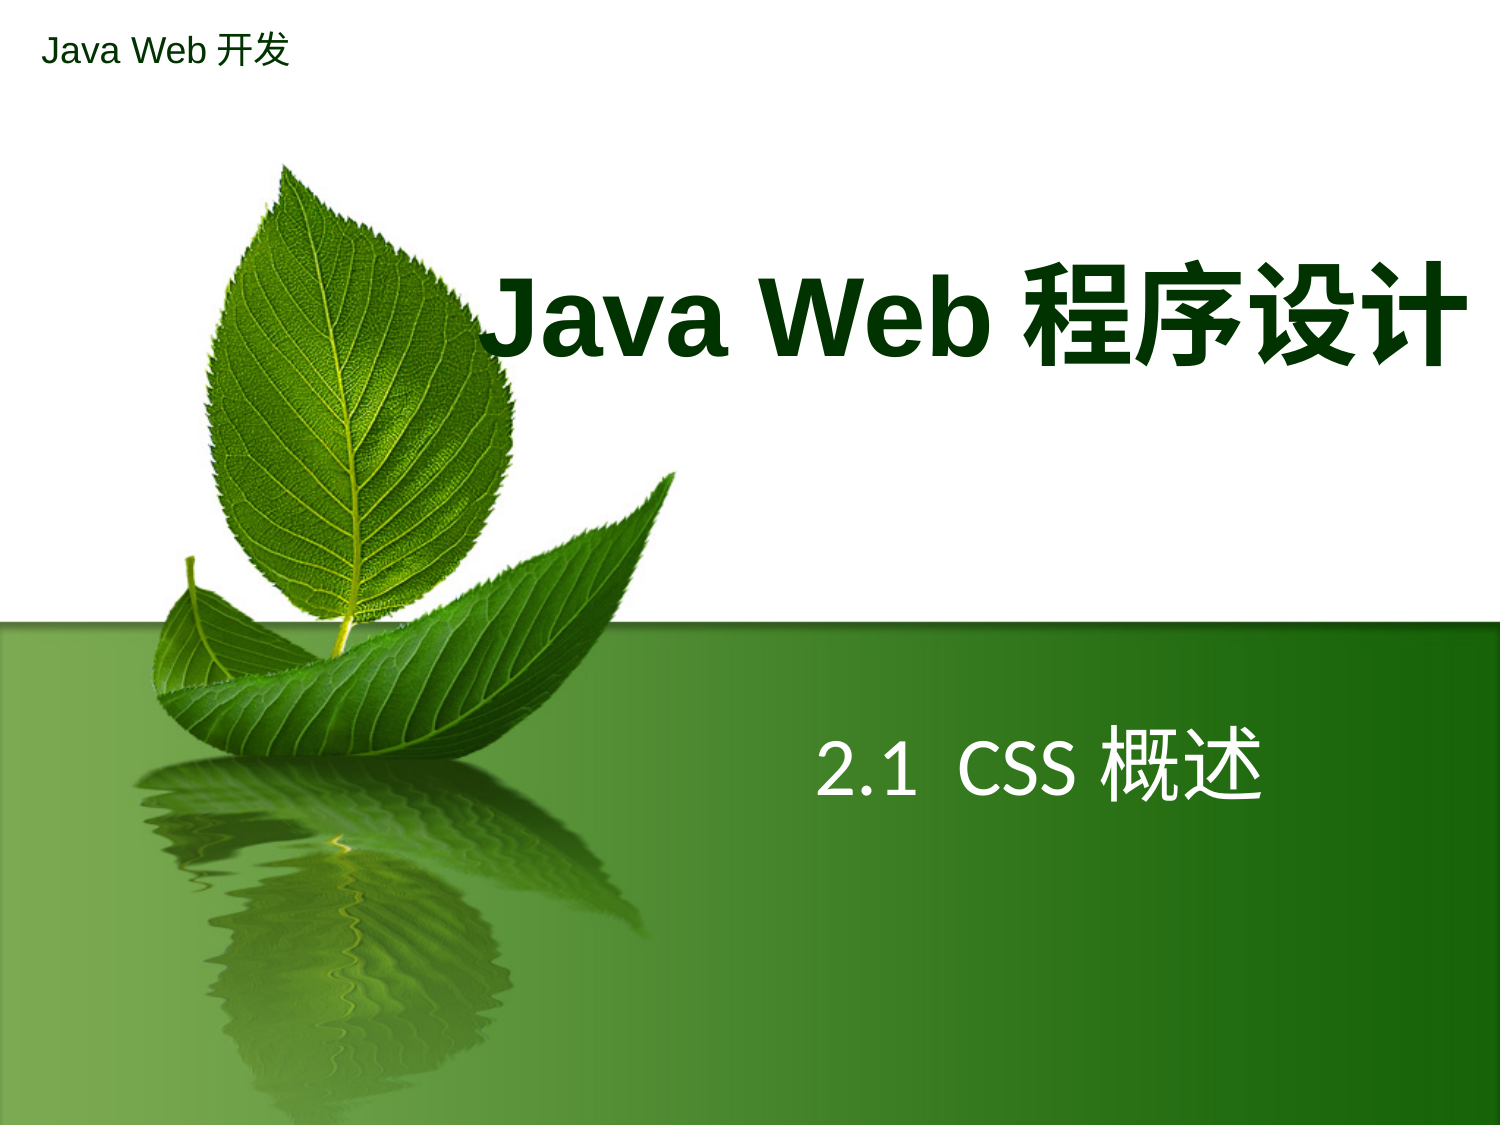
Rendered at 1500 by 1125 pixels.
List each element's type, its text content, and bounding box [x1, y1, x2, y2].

subtitle 2.1 CSS概述 [608, 704, 1471, 821]
picture [0, 0, 1500, 1125]
title Java Web程序设计 [454, 235, 1495, 388]
